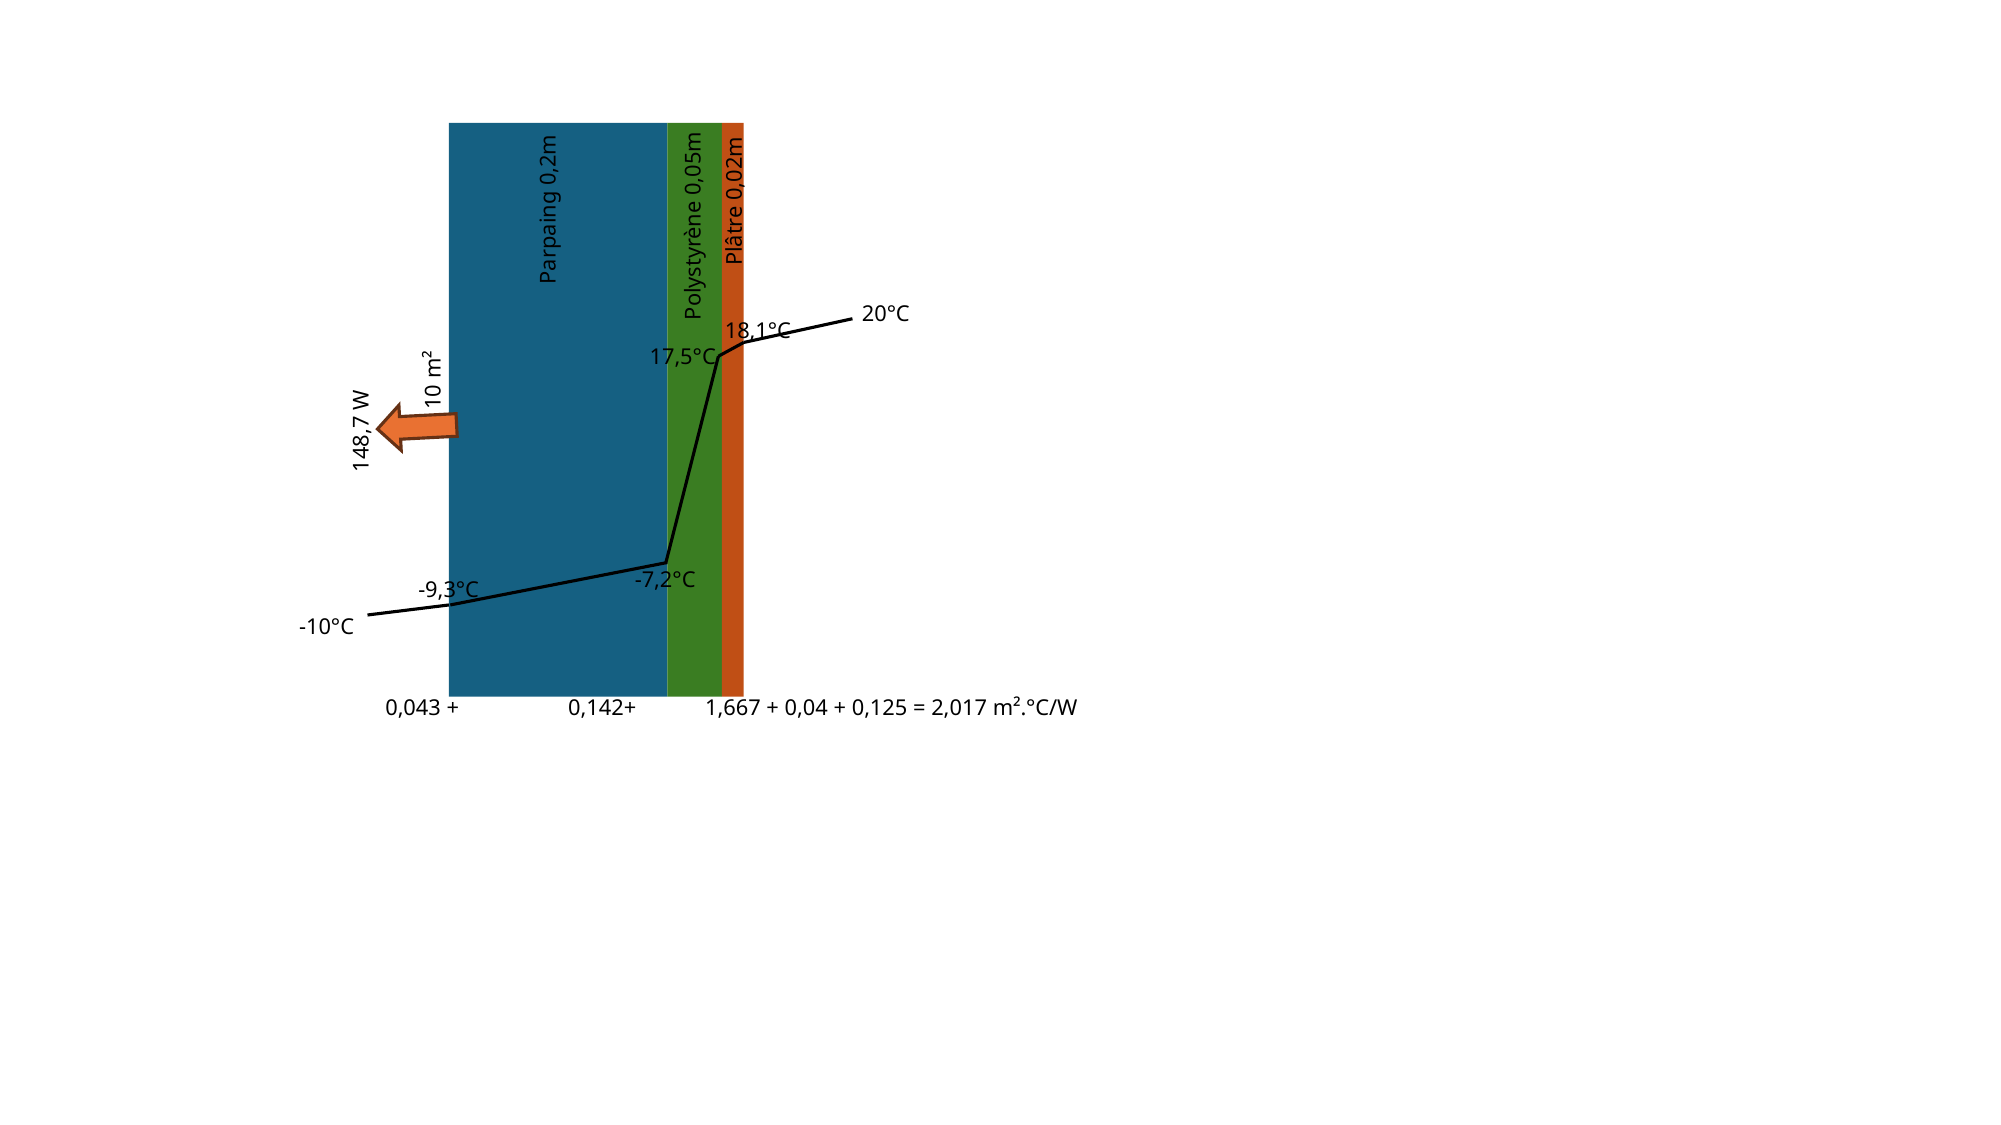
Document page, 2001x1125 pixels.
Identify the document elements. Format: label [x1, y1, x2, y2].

text_box [283, 122, 1118, 729]
